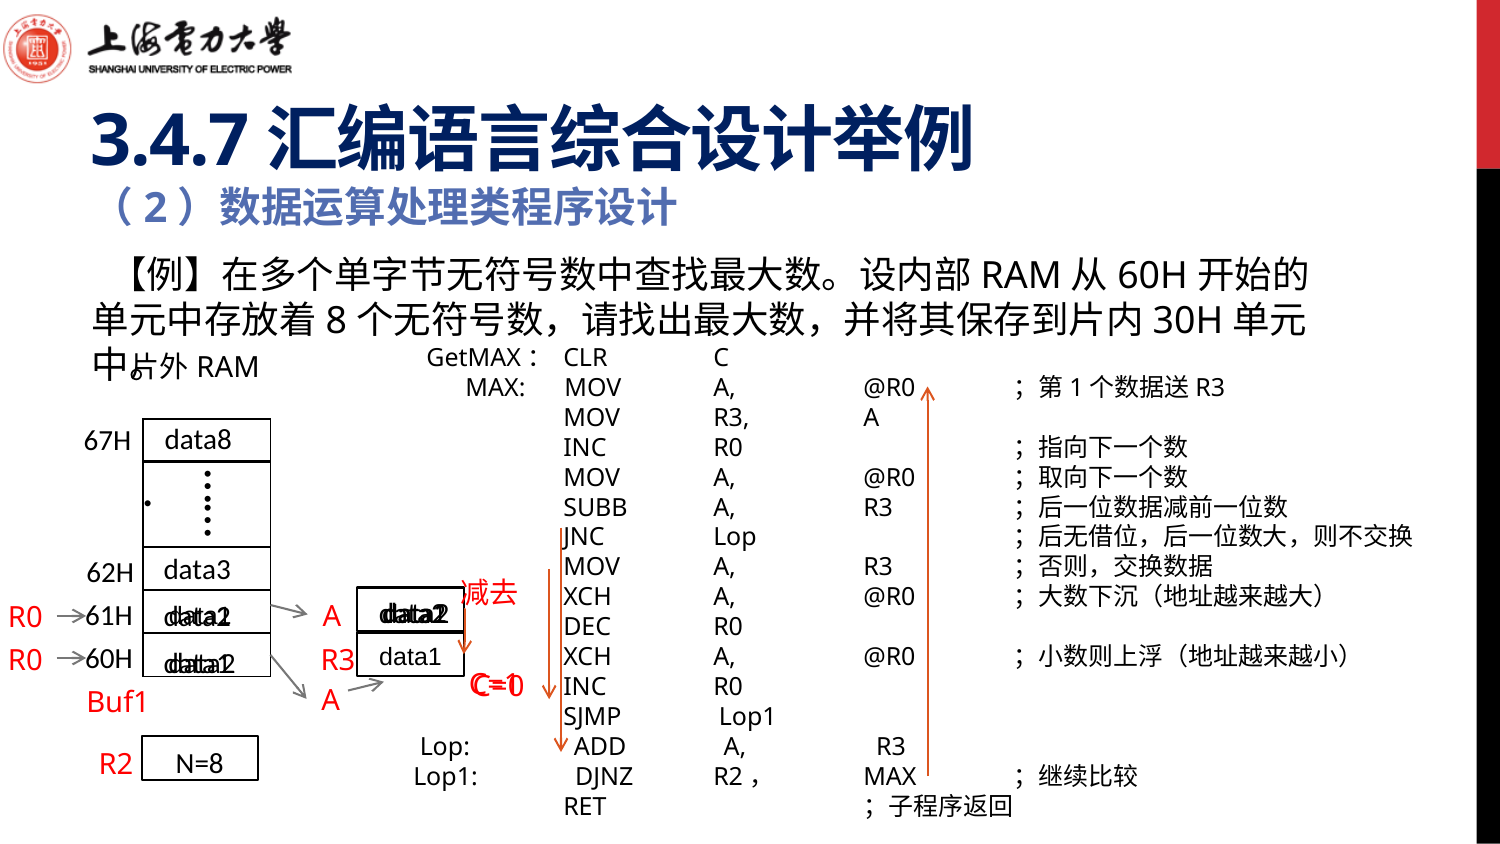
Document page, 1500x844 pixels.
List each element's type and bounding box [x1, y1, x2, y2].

text_box [83, 734, 260, 789]
text_box [105, 341, 286, 385]
picture [1, 0, 313, 94]
list [76, 173, 1327, 363]
title [75, 84, 1025, 188]
text_box [0, 333, 1447, 828]
